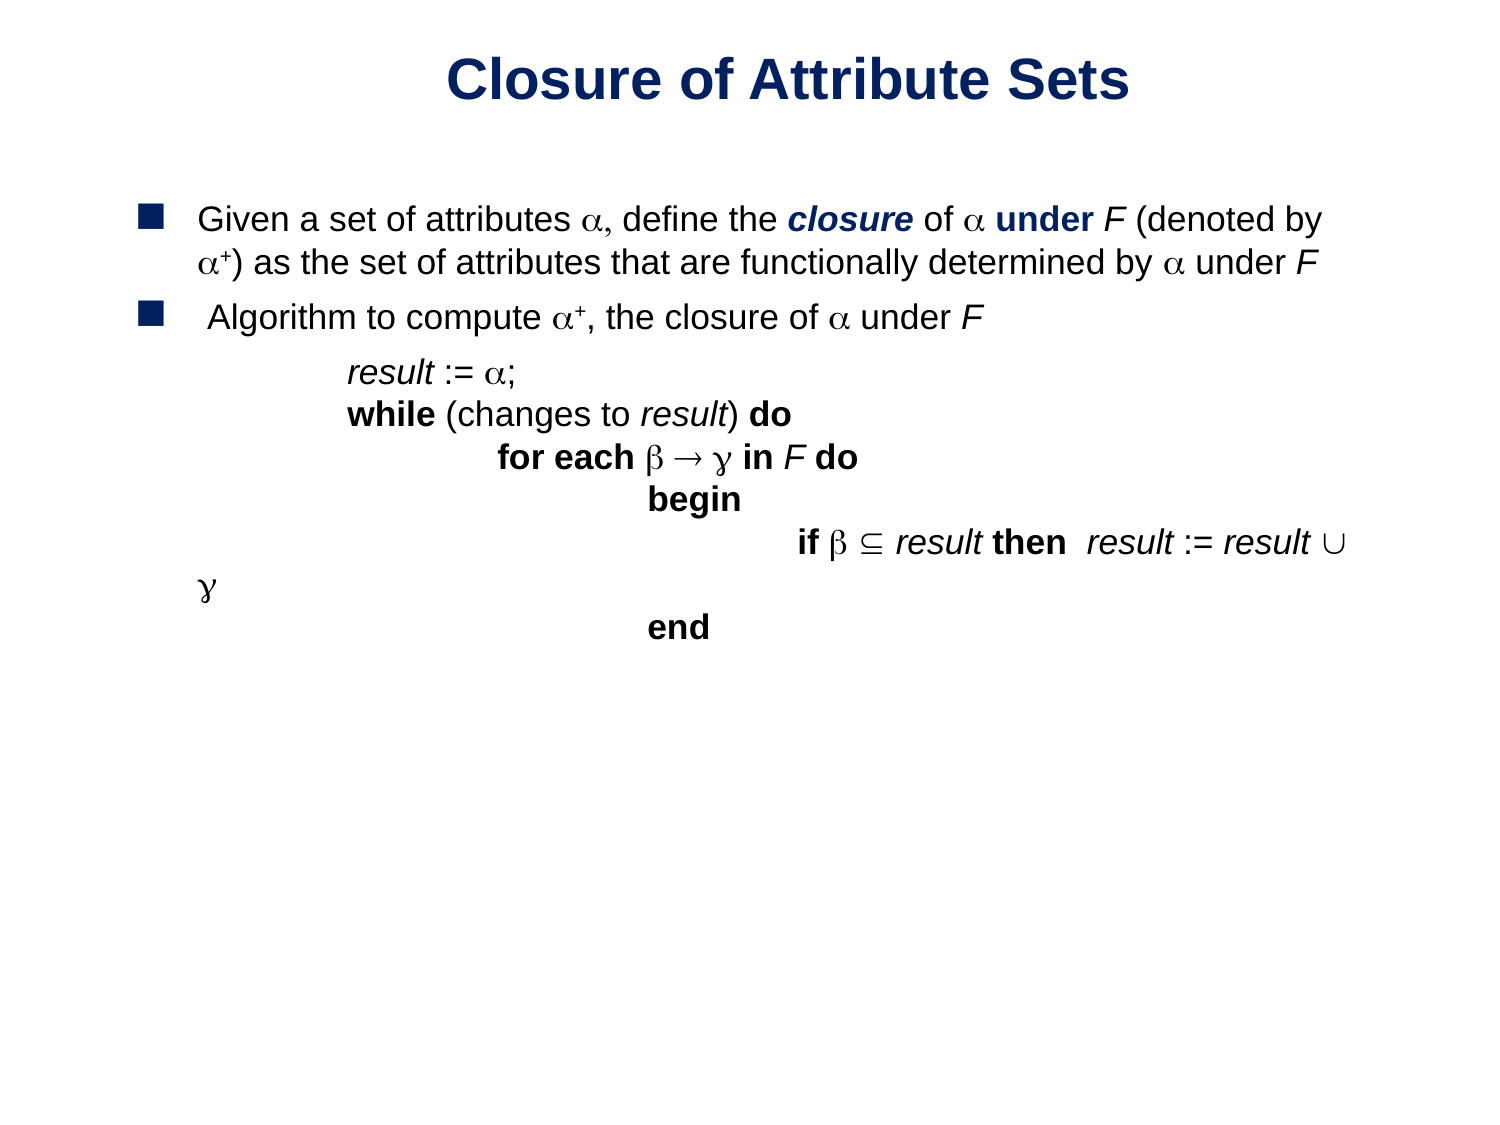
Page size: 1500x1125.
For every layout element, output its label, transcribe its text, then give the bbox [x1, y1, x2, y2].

title Closure of Attribute Sets [125, 18, 1452, 120]
list Given a set of attributes a, define the closure of a under F (denoted by a+) as the set of attributes that are functionally determined by a under F Algorithm to compute a+, the closure of a under F result := a; while (changes to result) do for each    in F do begin if   result then result := result   end [126, 189, 1385, 671]
